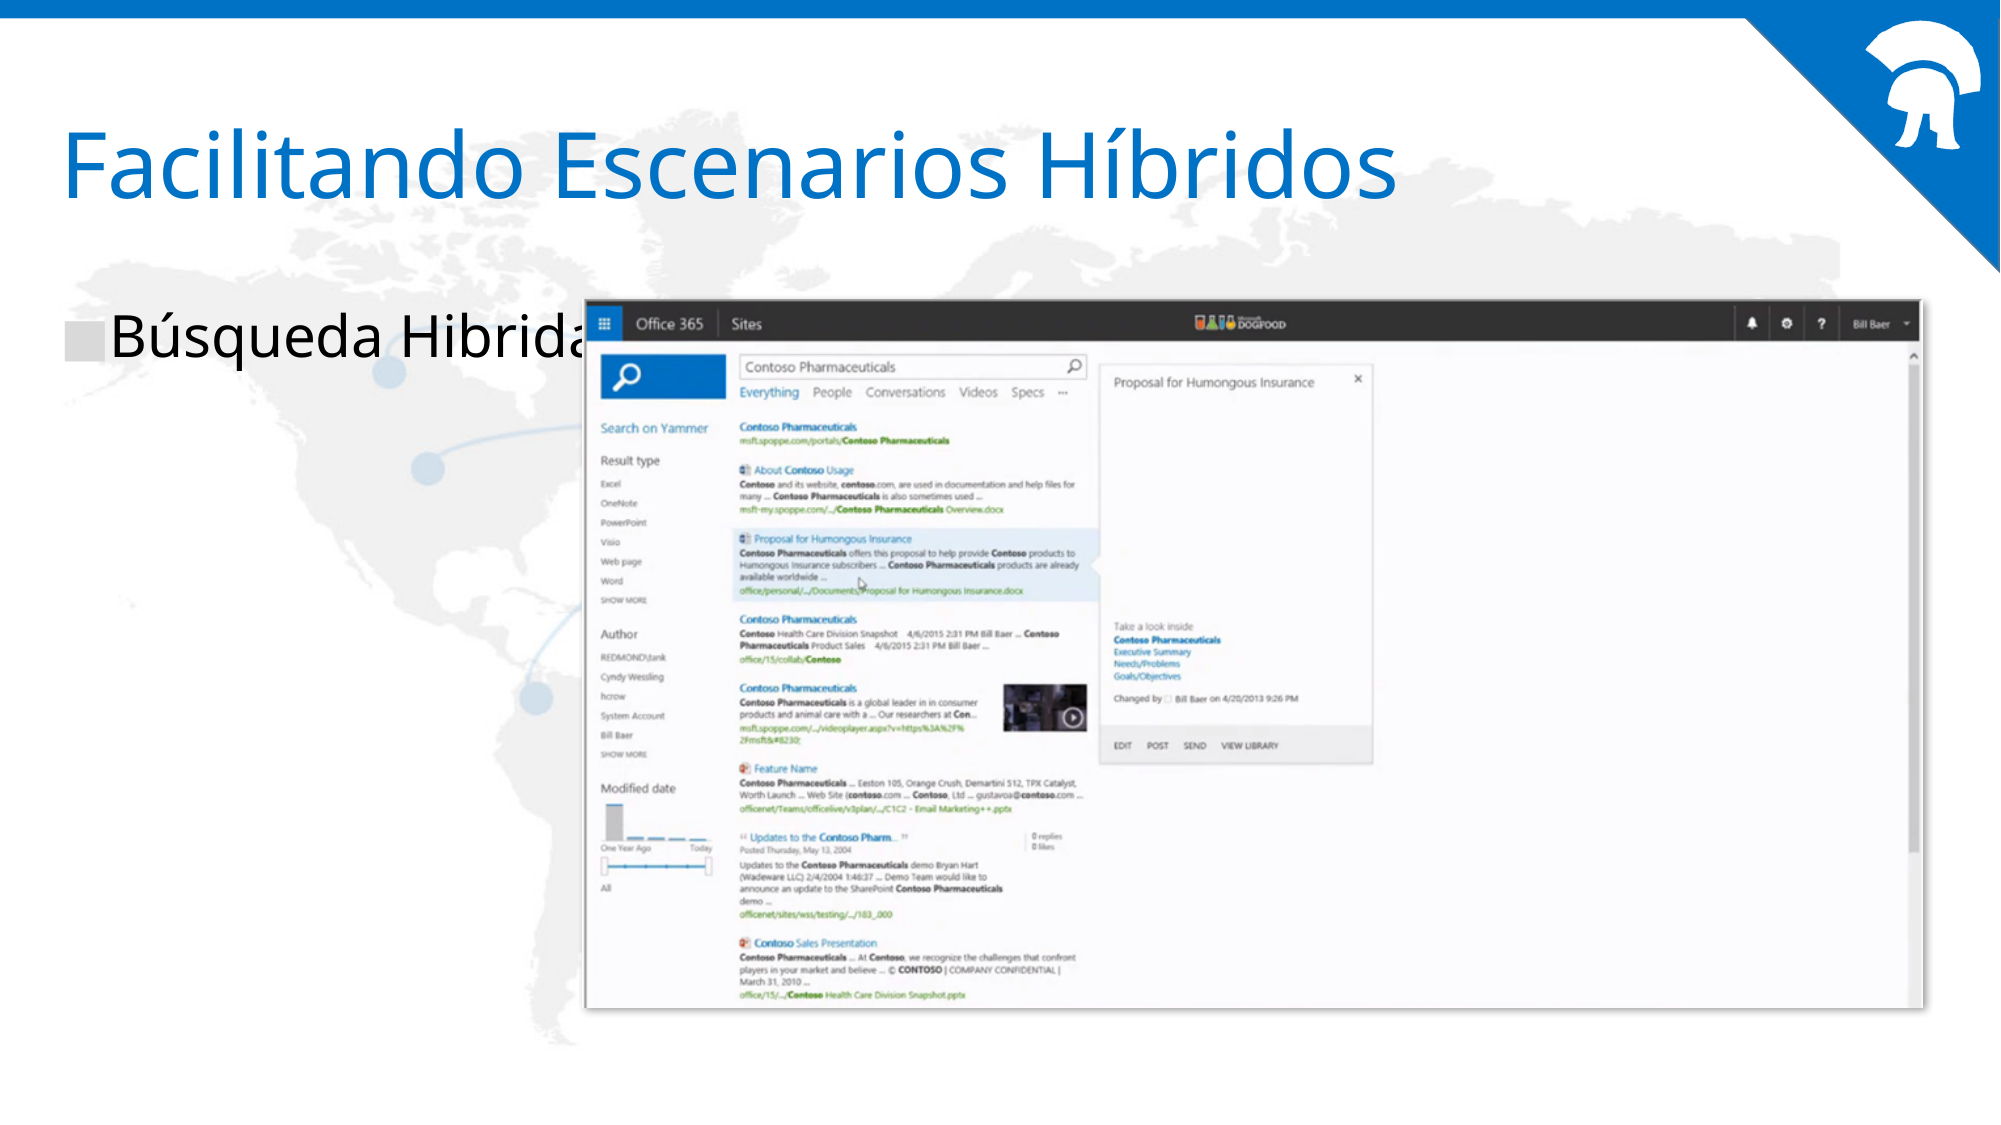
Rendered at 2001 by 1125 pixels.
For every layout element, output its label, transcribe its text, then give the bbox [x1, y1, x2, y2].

title Facilitando Escenarios Híbridos [45, 59, 1863, 278]
picture [0, 0, 2001, 1125]
list Búsqueda Hibrida [45, 299, 584, 1014]
